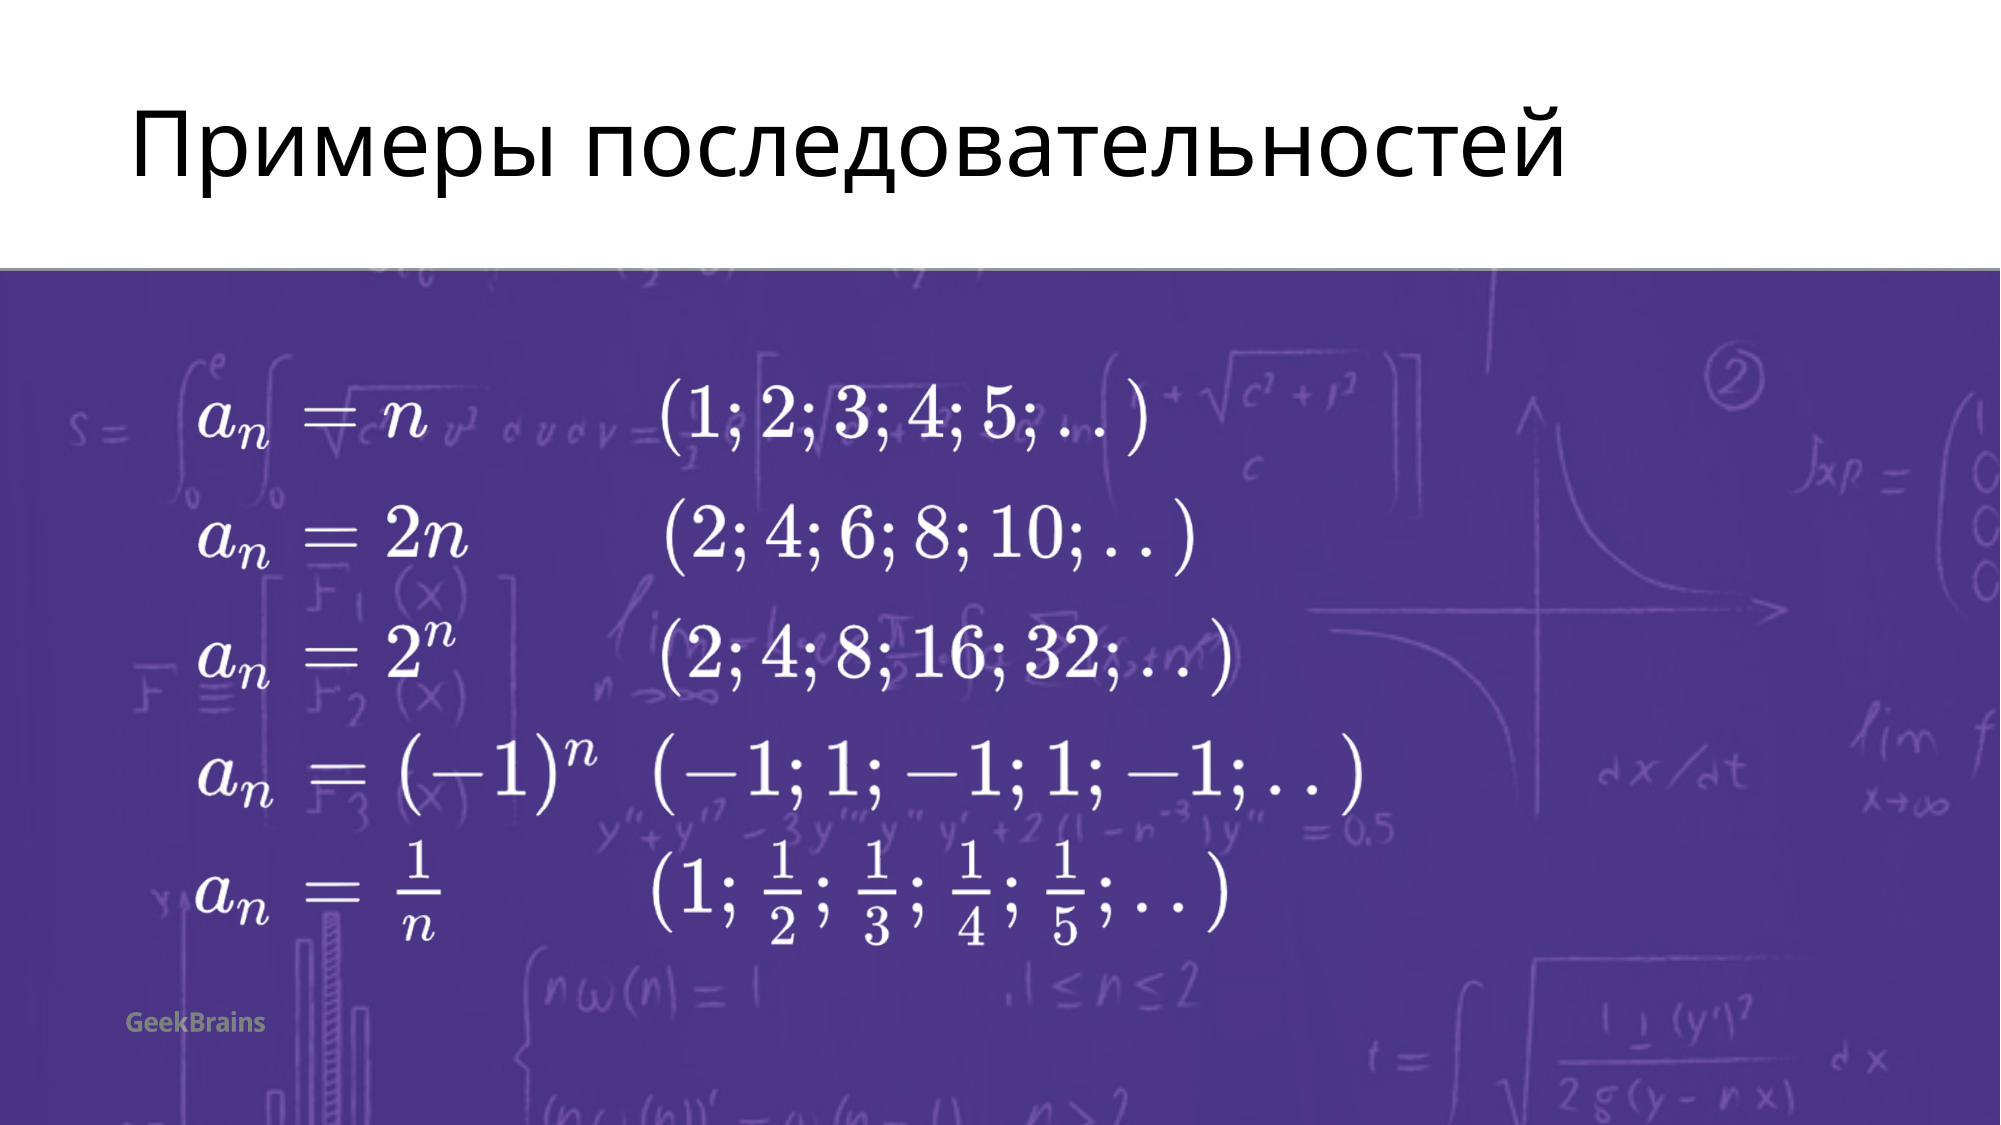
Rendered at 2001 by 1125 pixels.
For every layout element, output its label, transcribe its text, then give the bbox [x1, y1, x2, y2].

text_box Примеры последовательностей [113, 75, 1887, 205]
picture [0, 267, 2000, 1125]
